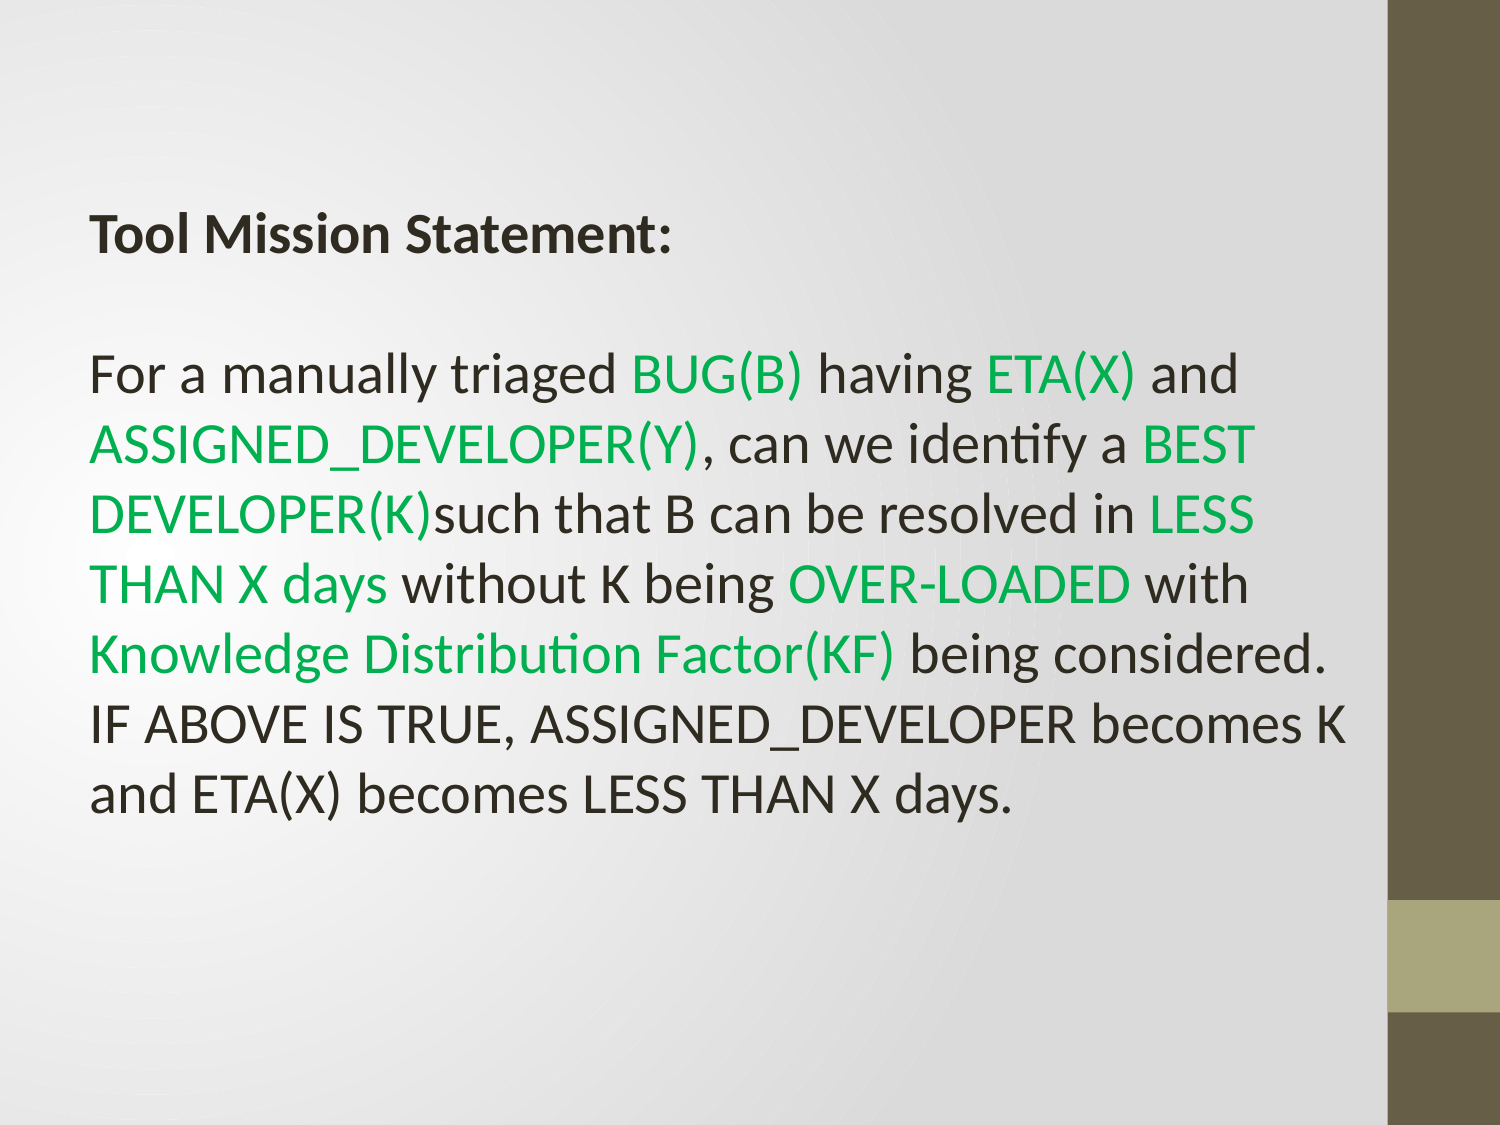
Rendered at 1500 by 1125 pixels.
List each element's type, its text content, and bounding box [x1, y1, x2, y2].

text_box Tool Mission Statement: For a manually triaged BUG(B) having ETA(X) and ASSIGNED_DEVELOPER(Y), can we identify a BEST DEVELOPER(K)such that B can be resolved in LESS THAN X days without K being OVER-LOADED with Knowledge Distribution Factor(KF) being considered. IF ABOVE IS TRUE, ASSIGNED_DEVELOPER becomes K and ETA(X) becomes LESS THAN X days. [75, 187, 1388, 833]
